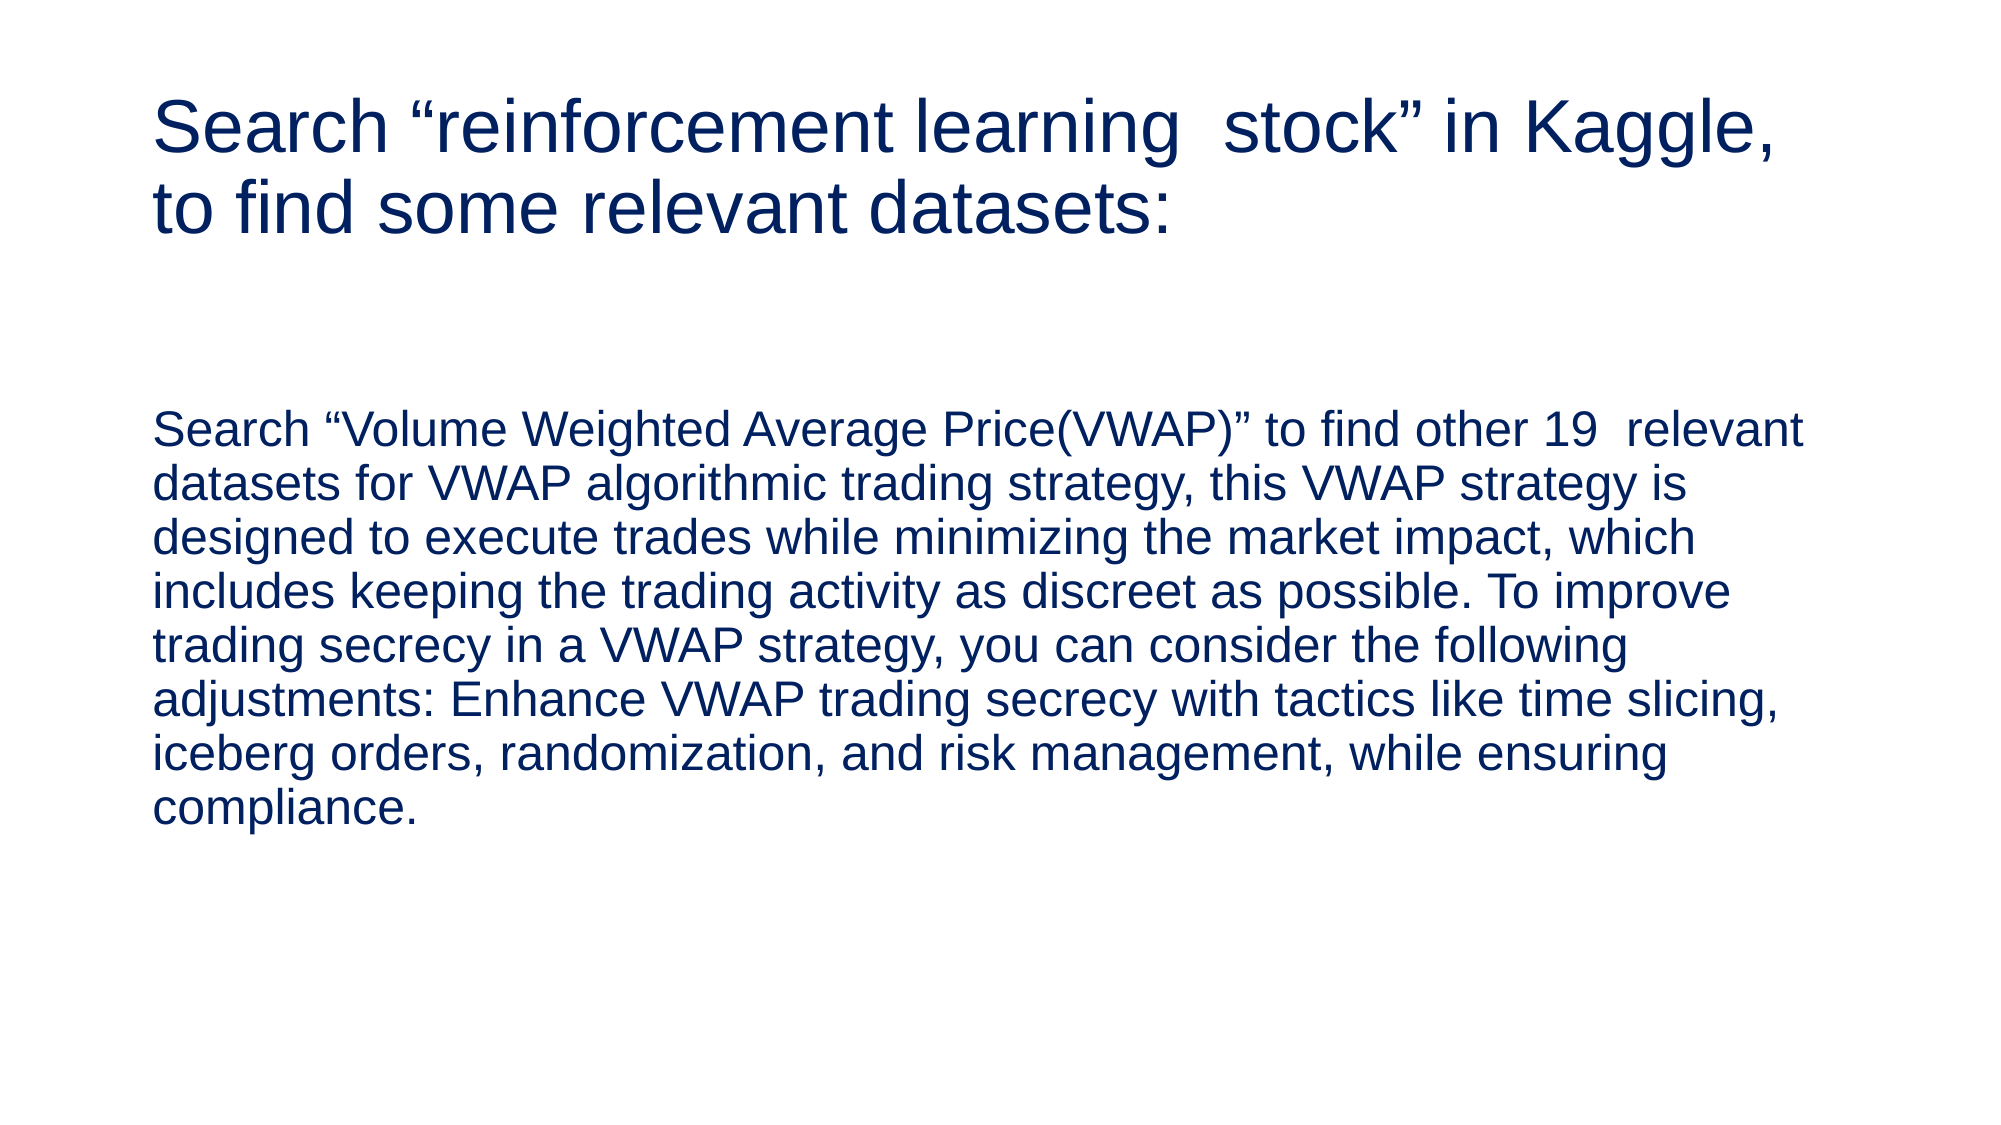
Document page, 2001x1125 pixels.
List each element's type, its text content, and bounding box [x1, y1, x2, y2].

list Search “Volume Weighted Average Price(VWAP)” to find other 19 relevant datasets for VWAP algorithmic trading strategy, this VWAP strategy is designed to execute trades while minimizing the market impact, which includes keeping the trading activity as discreet as possible. To improve trading secrecy in a VWAP strategy, you can consider the following adjustments: Enhance VWAP trading secrecy with tactics like time slicing, iceberg orders, randomization, and risk management, while ensuring compliance. [137, 396, 1863, 1014]
title Search “reinforcement learning stock” in Kaggle, to find some relevant datasets: [137, 59, 1863, 278]
